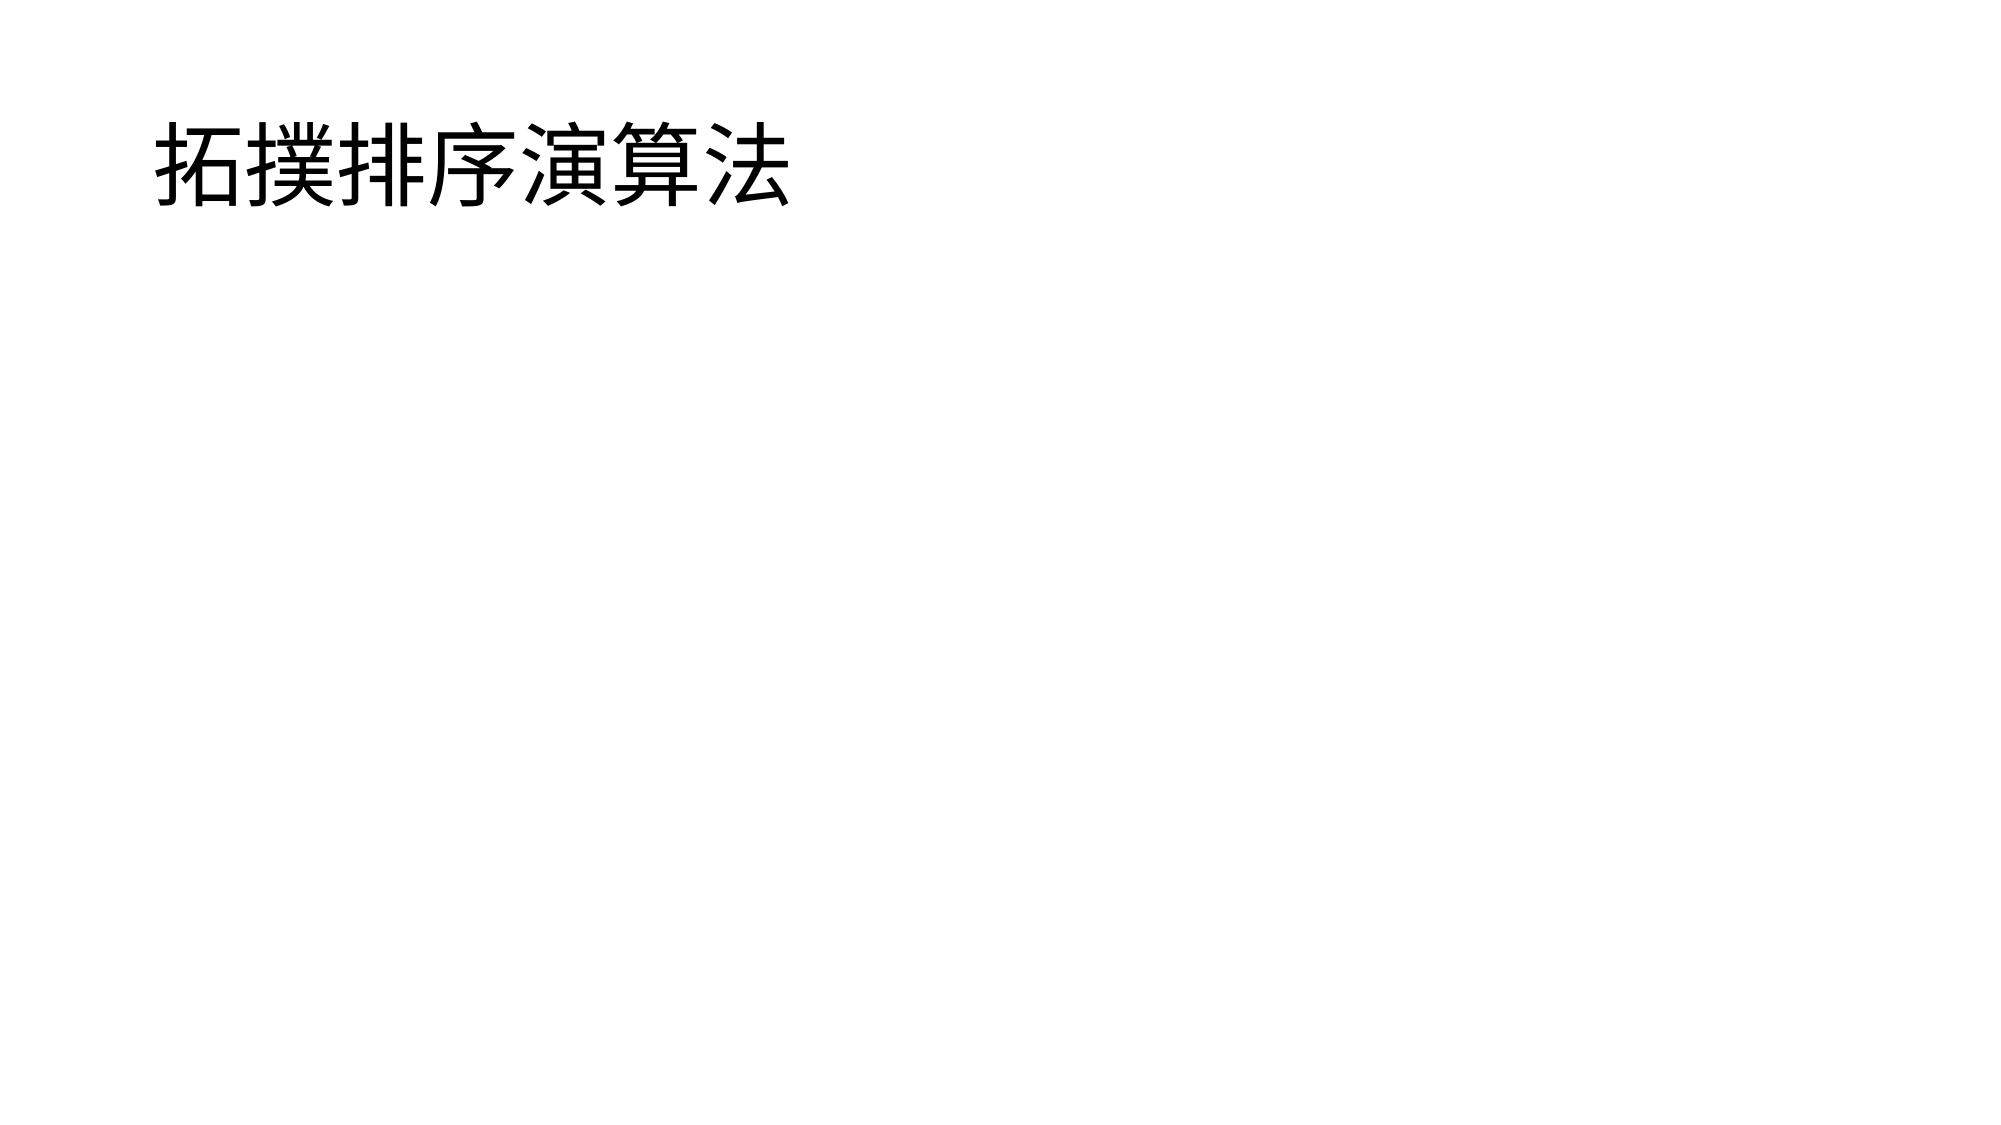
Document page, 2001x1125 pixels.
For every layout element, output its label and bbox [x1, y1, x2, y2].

title [137, 60, 1863, 279]
